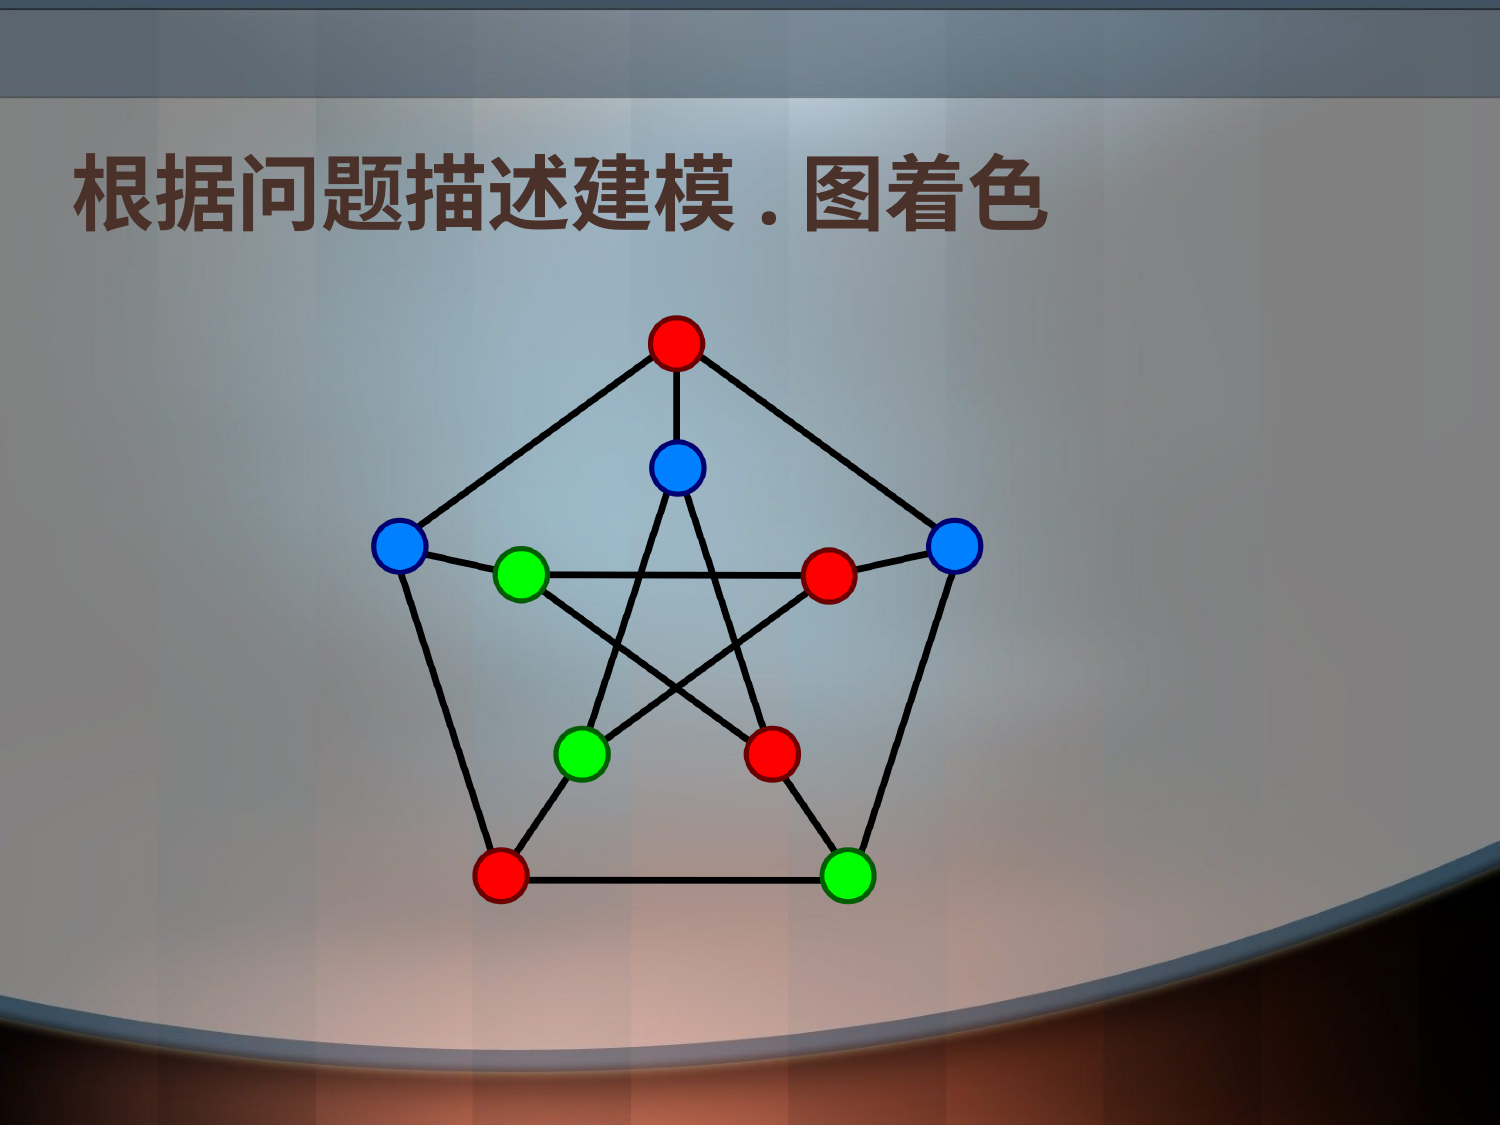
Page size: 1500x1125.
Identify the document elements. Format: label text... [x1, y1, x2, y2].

picture [0, 0, 1500, 1125]
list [353, 299, 1001, 920]
title 根据问题描述建模.图着色 [56, 104, 1299, 294]
